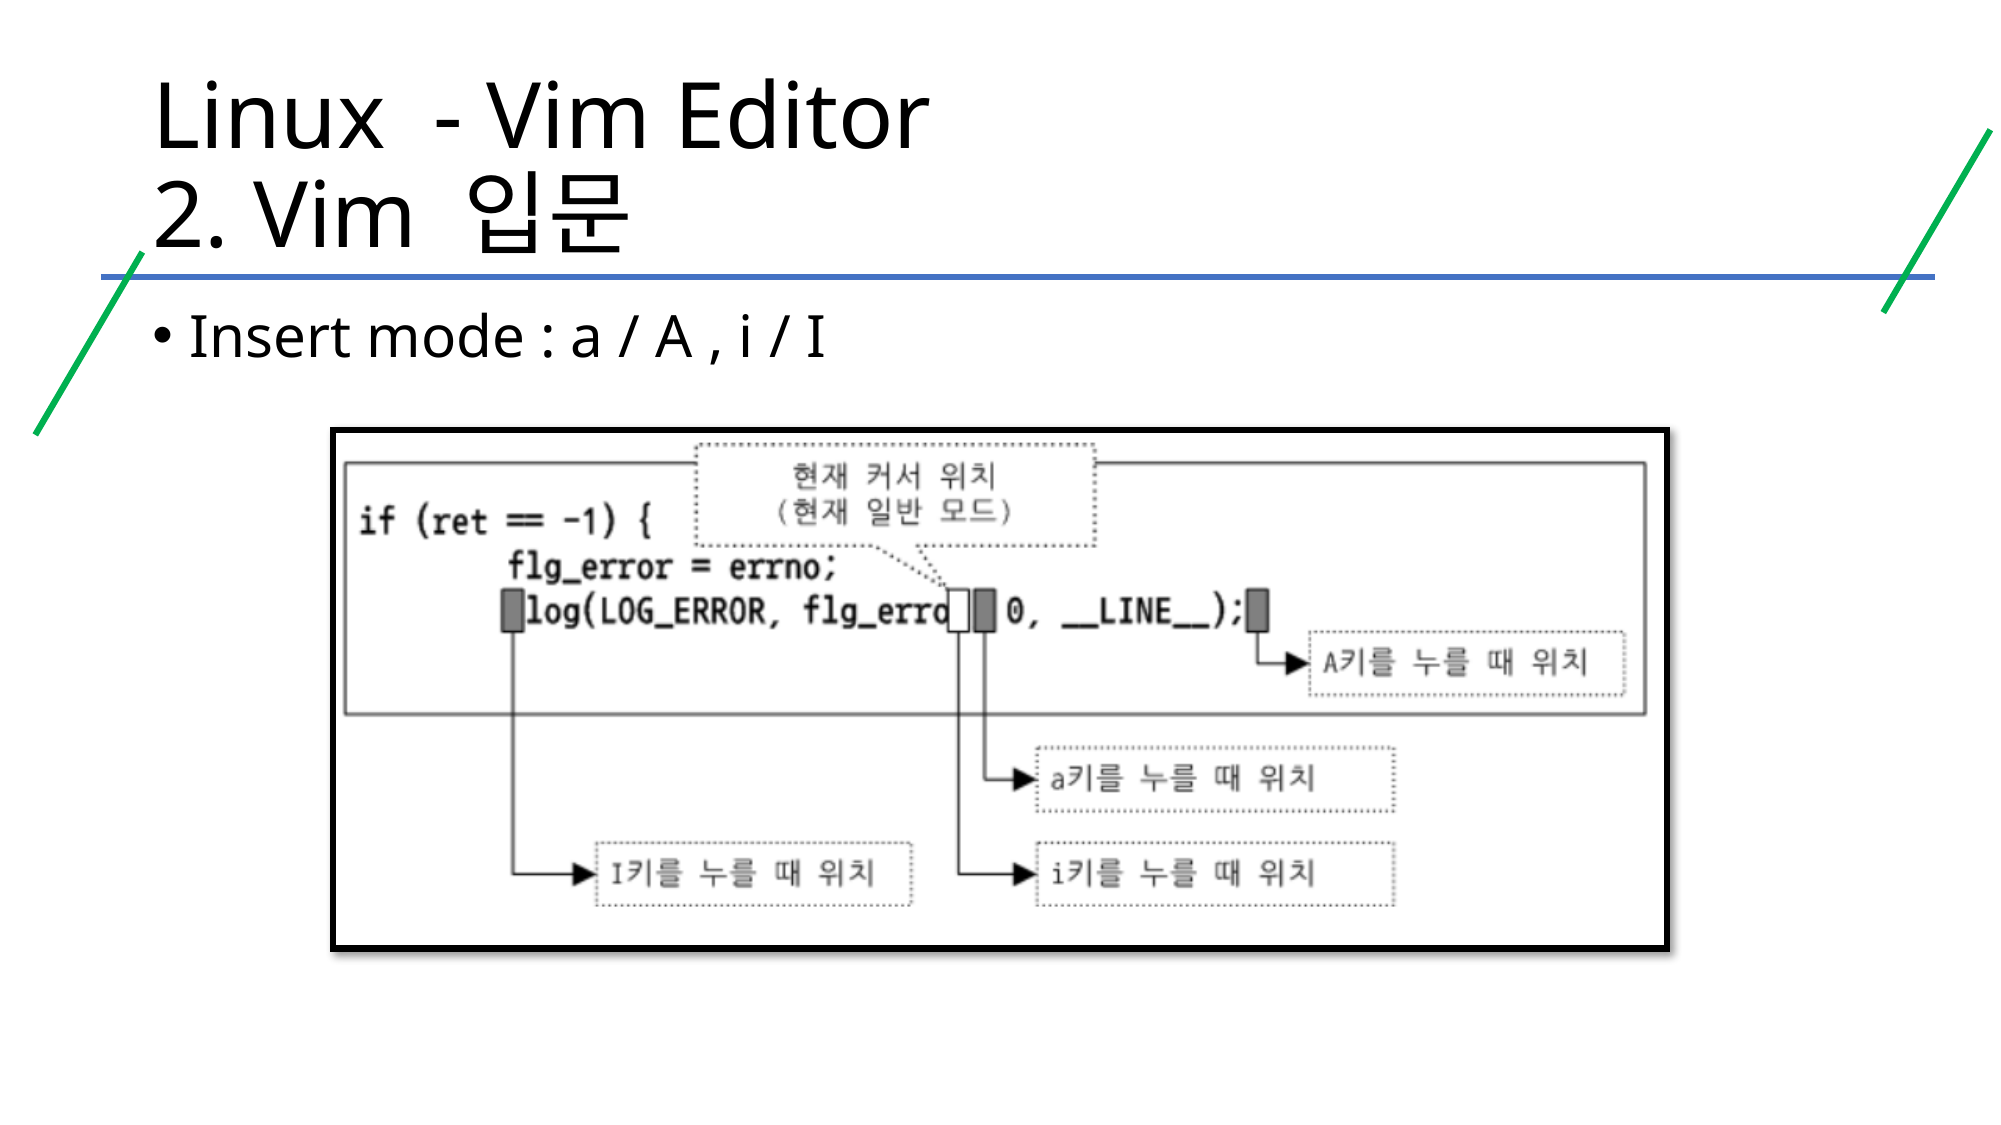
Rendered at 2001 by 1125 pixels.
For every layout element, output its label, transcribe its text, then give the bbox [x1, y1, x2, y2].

title Linux - Vim Editor 2. Vim 입문 [137, 59, 1863, 274]
picture [335, 432, 1665, 946]
list Insert mode : a / A , i / I [137, 299, 1863, 1014]
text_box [1883, 129, 1991, 313]
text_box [35, 251, 143, 435]
